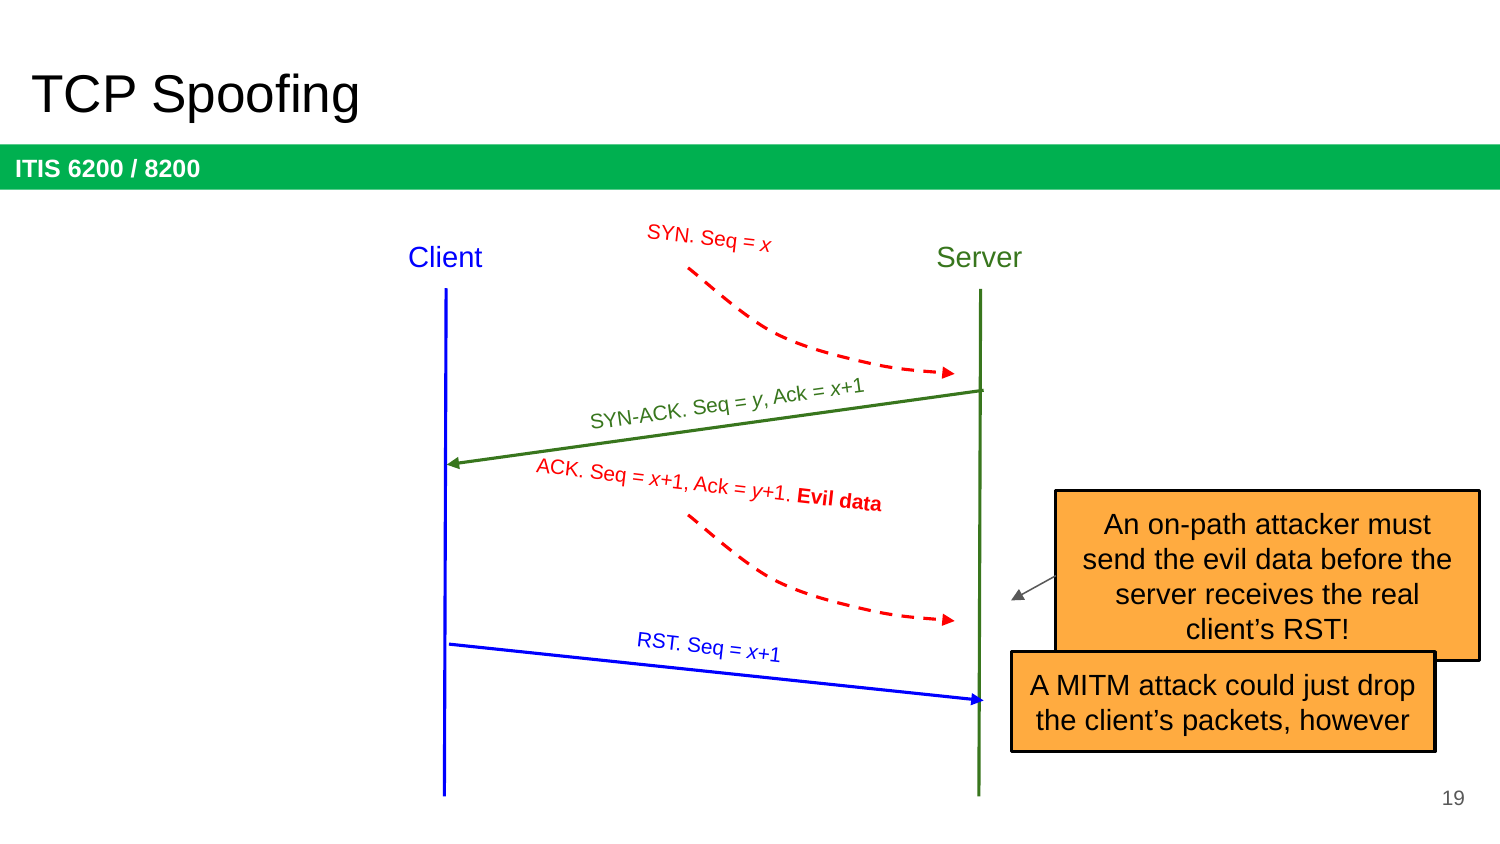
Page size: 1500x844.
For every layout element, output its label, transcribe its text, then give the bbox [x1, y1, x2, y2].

title TCP Spoofing [16, 44, 1415, 139]
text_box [1010, 490, 1481, 663]
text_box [446, 341, 992, 469]
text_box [443, 590, 984, 707]
text_box A MITM attack could just drop the client’s packets, however [1011, 671, 1436, 752]
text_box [443, 428, 975, 622]
text_box Server [980, 223, 1039, 289]
text_box Client [393, 223, 438, 289]
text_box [443, 181, 975, 375]
slide_number 19 [1389, 764, 1480, 830]
